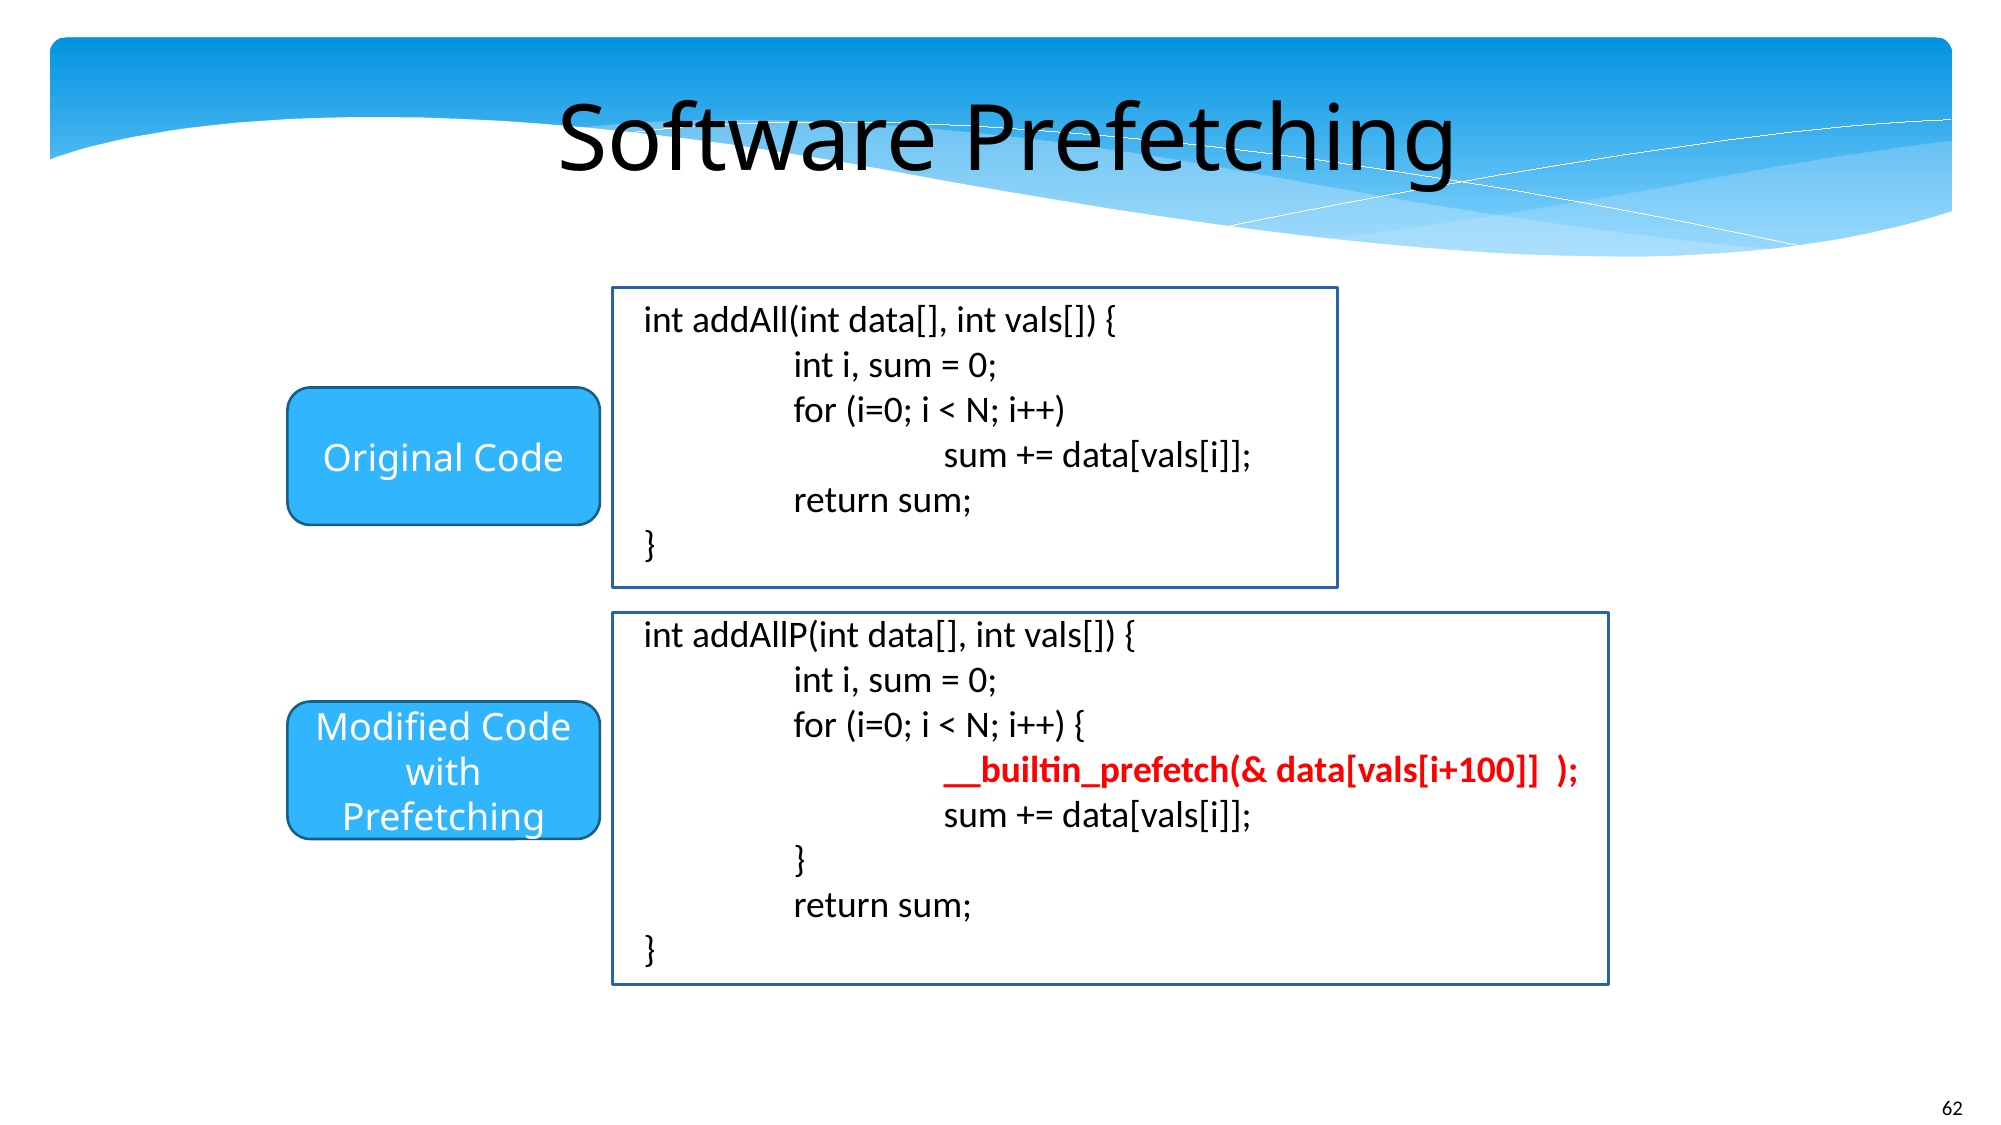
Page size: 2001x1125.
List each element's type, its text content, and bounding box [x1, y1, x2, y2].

text_box Original Code [286, 386, 602, 527]
text_box Modified Code with Prefetching [286, 700, 602, 841]
text_box Software Prefetching [399, 57, 1617, 211]
text_box [611, 286, 1339, 589]
text_box int addAll(int data[], int vals[]) { int i, sum = 0; for (i=0; i < N; i++) sum += data[vals[i]]; return sum; } int addAllP(int data[], int vals[]) { int i, sum = 0; for (i=0; i < N; i++) { __builtin_prefetch(& data[vals[i+100]] ); sum += data[vals[i]]; } return sum; } [628, 287, 1595, 611]
text_box [611, 611, 1610, 986]
